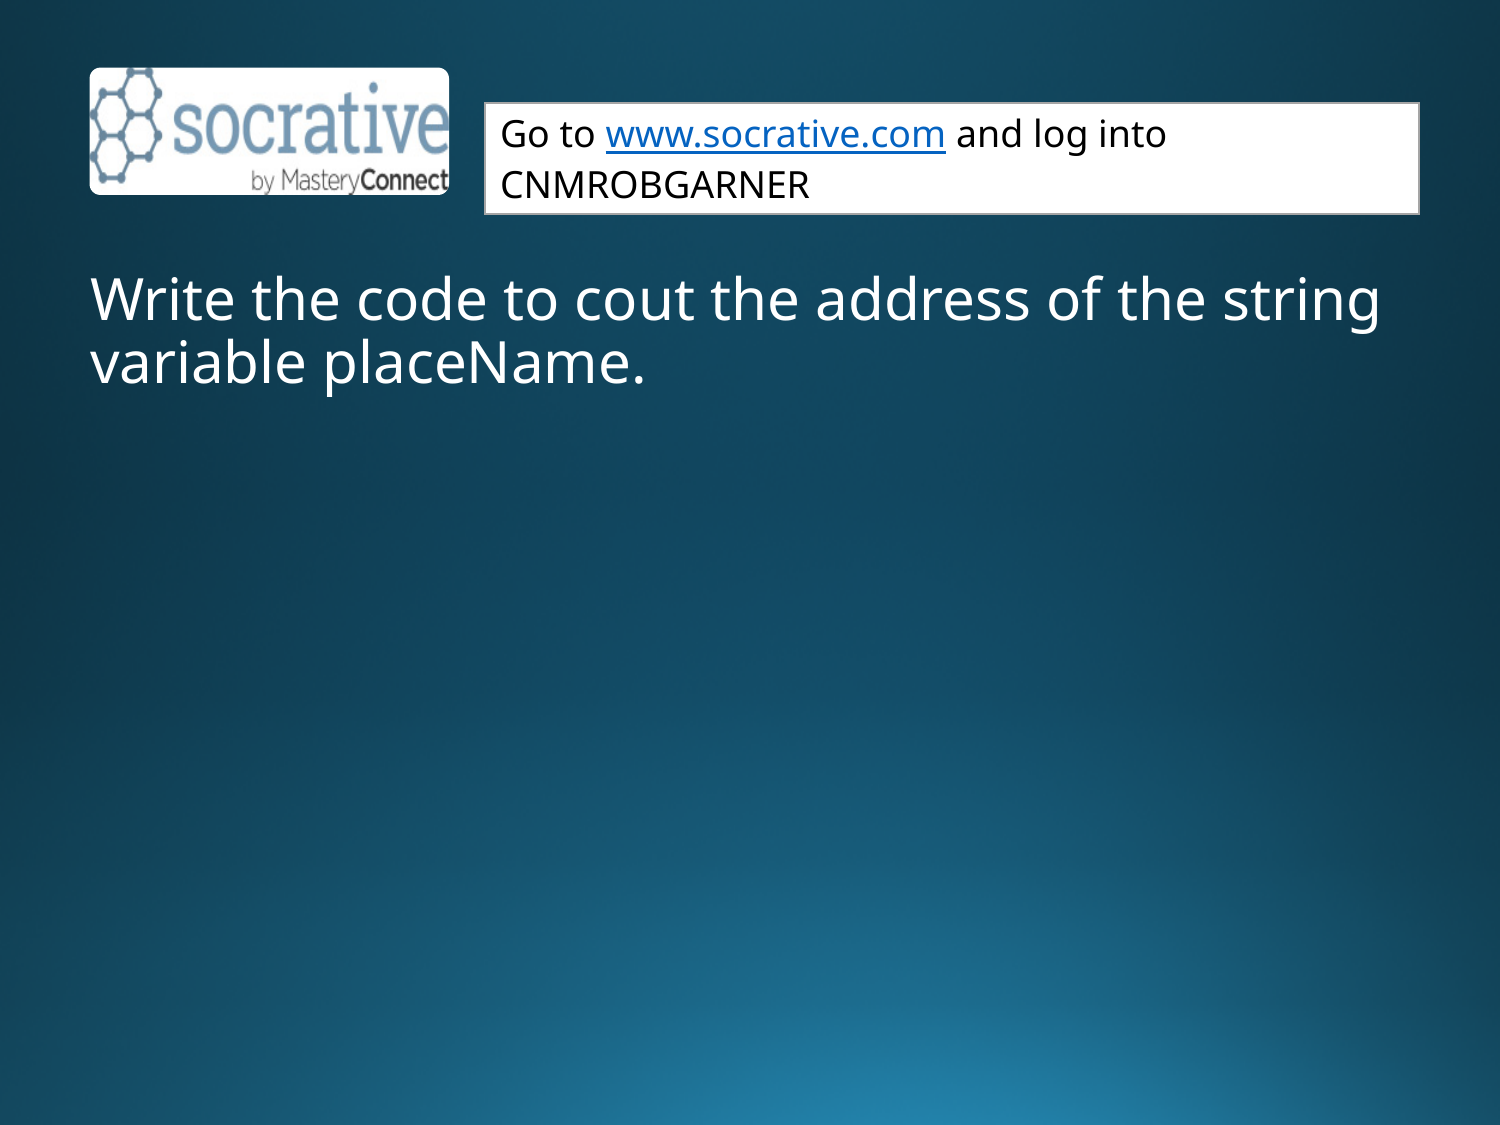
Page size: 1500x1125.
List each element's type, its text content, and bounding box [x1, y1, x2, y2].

list Write the code to cout the address of the string variable placeName. [75, 262, 1425, 1006]
picture [0, 0, 1500, 1125]
